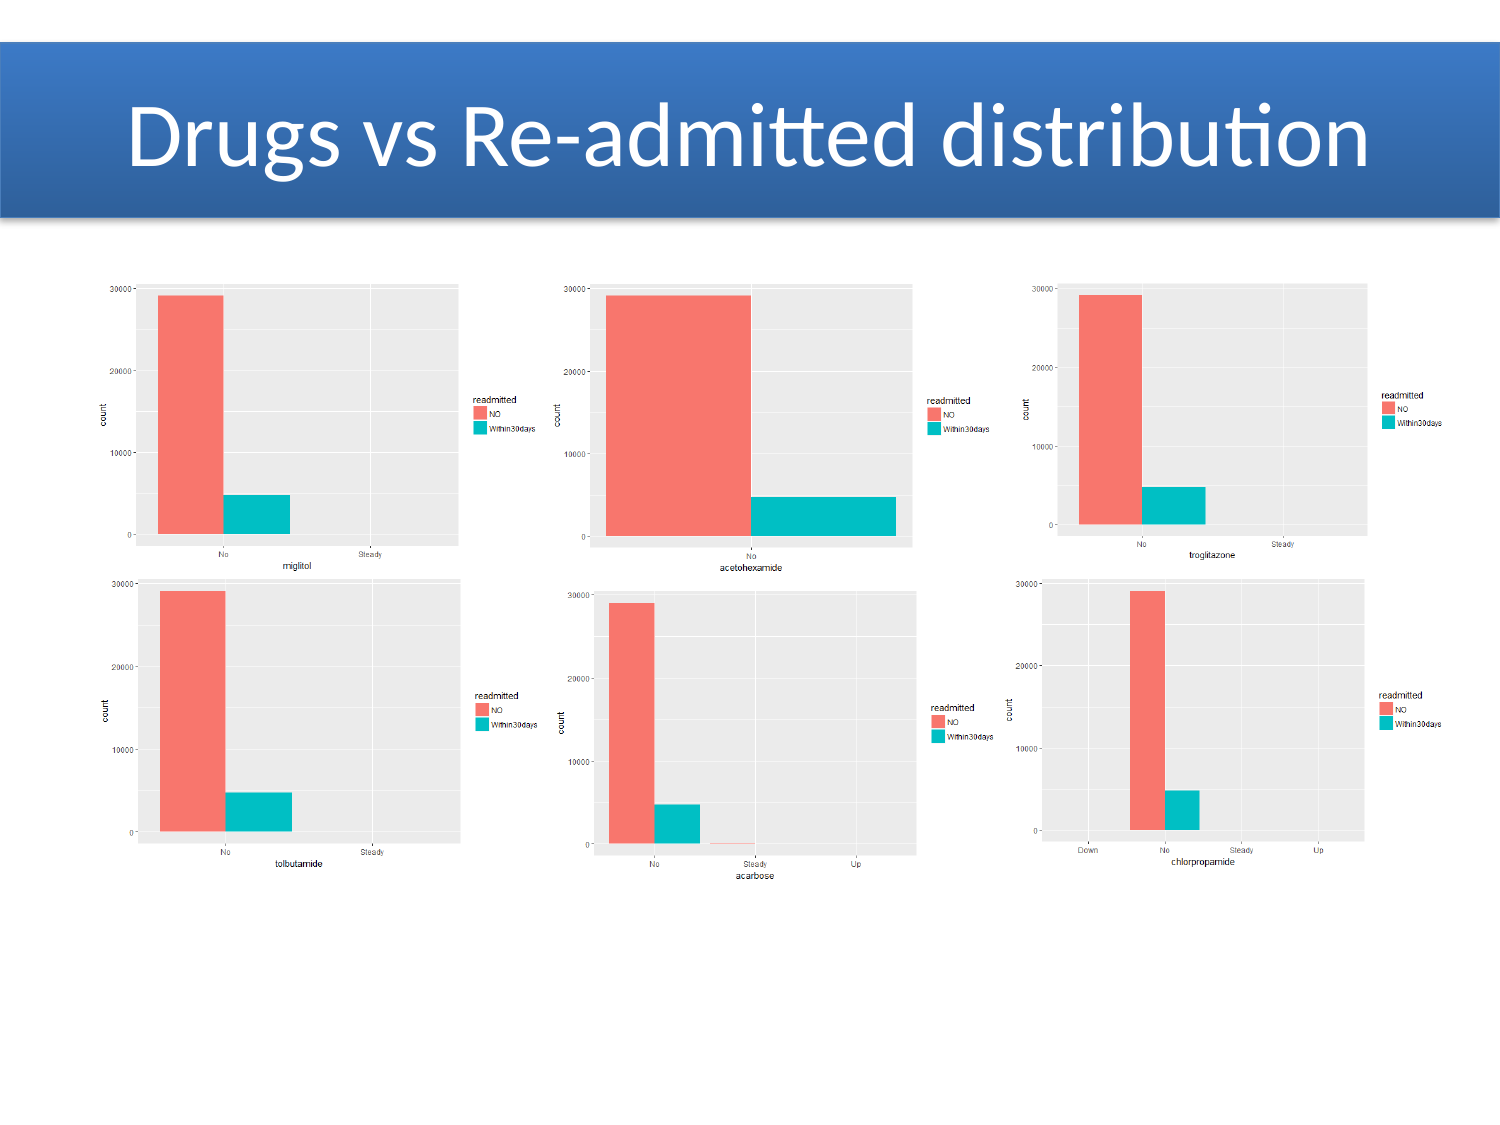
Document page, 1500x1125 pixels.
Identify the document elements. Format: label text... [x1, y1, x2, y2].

title Drugs vs Re-admitted distribution [0, 42, 1500, 218]
picture [93, 278, 1451, 884]
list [1016, 278, 1451, 564]
